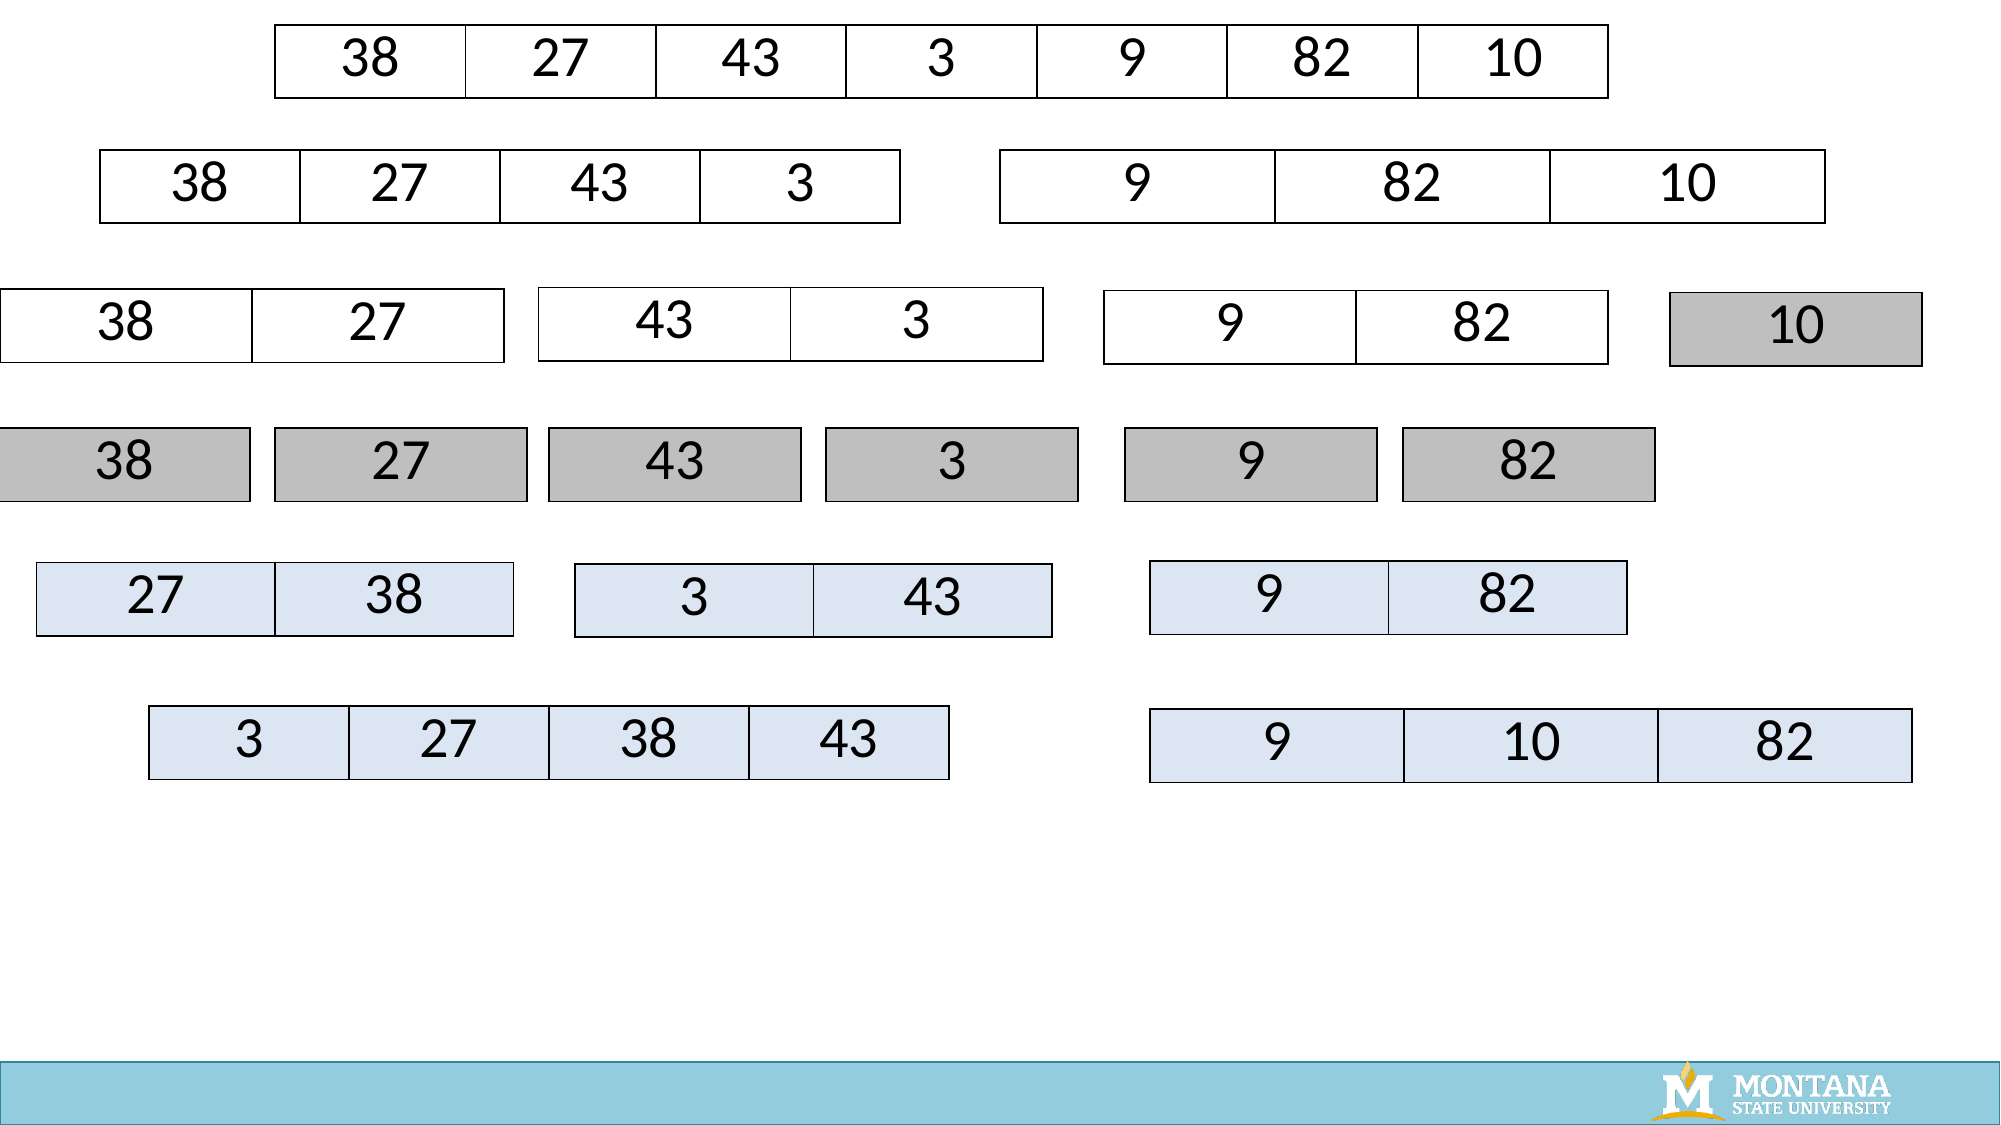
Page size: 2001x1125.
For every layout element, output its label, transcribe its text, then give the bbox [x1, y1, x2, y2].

table_header 82 [1389, 562, 1626, 634]
table_header 82 [1404, 429, 1654, 501]
table_header 82 [1357, 291, 1607, 363]
table_header 3 [150, 707, 348, 779]
table_header 27 [253, 290, 503, 362]
table_header 3 [576, 565, 813, 636]
table_header 82 [1659, 710, 1911, 782]
picture [1649, 1060, 1892, 1122]
table_header 43 [750, 707, 948, 779]
table_header 43 [657, 26, 845, 97]
table_header 10 [1671, 293, 1921, 365]
table_header 27 [350, 707, 548, 779]
table_header 82 [1276, 151, 1549, 222]
table_header 38 [550, 707, 748, 779]
table_header 3 [847, 26, 1036, 97]
table_header 9 [1105, 291, 1355, 363]
table_header 3 [701, 151, 899, 222]
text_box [0, 1060, 1647, 1125]
table_header 38 [276, 26, 465, 97]
table_header 9 [1001, 151, 1274, 222]
table_header 9 [1038, 26, 1226, 97]
table_header 3 [791, 288, 1042, 360]
table_header 43 [814, 565, 1051, 636]
table_header 10 [1405, 710, 1657, 782]
table_header 43 [501, 151, 699, 222]
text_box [1892, 1060, 2000, 1125]
table_header 10 [1551, 151, 1824, 222]
table_header 38 [276, 563, 513, 635]
table_header 27 [301, 151, 499, 222]
table_header 38 [0, 429, 249, 501]
table_header 27 [276, 429, 526, 501]
table_header 38 [101, 151, 299, 222]
table_header 38 [1, 290, 251, 362]
table_header 3 [827, 429, 1077, 501]
table_header 9 [1151, 710, 1403, 782]
table_header 27 [37, 563, 274, 635]
table_header 27 [466, 26, 655, 97]
table_header 43 [550, 429, 800, 501]
table_header 82 [1228, 26, 1417, 97]
table_header 10 [1419, 26, 1607, 97]
table_header 9 [1126, 429, 1376, 501]
table_header 9 [1151, 562, 1388, 634]
table_header 43 [539, 288, 790, 360]
